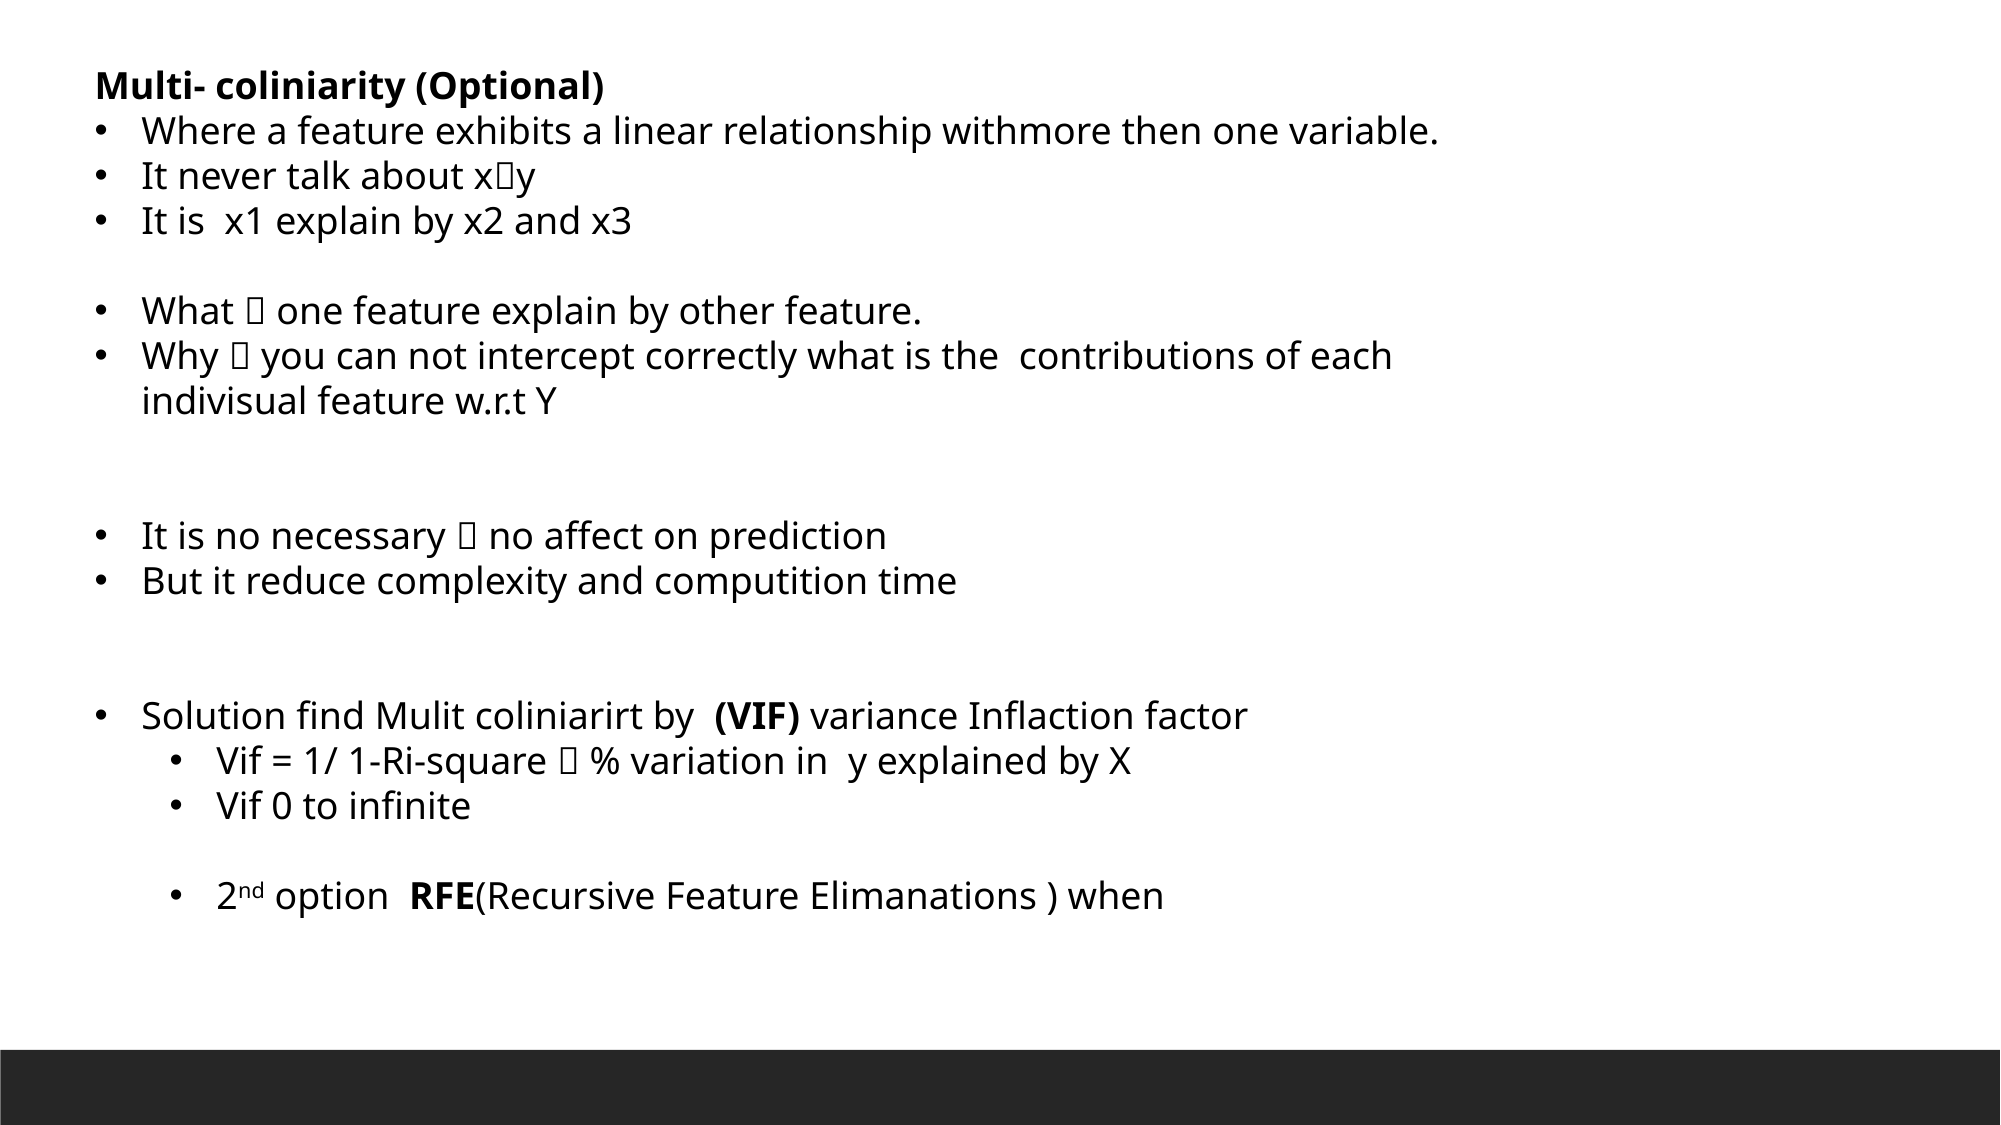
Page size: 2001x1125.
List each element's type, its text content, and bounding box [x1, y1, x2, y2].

text_box Multi- coliniarity (Optional) Where a feature exhibits a linear relationship withmore then one variable. It never talk about xy It is x1 explain by x2 and x3 What  one feature explain by other feature. Why  you can not intercept correctly what is the contributions of each indivisual feature w.r.t Y It is no necessary  no affect on prediction But it reduce complexity and computition time Solution find Mulit coliniarirt by (VIF) variance Inflaction factor Vif = 1/ 1-Ri-square  % variation in y explained by X Vif 0 to infinite 2nd option RFE(Recursive Feature Elimanations ) when [79, 55, 1500, 925]
